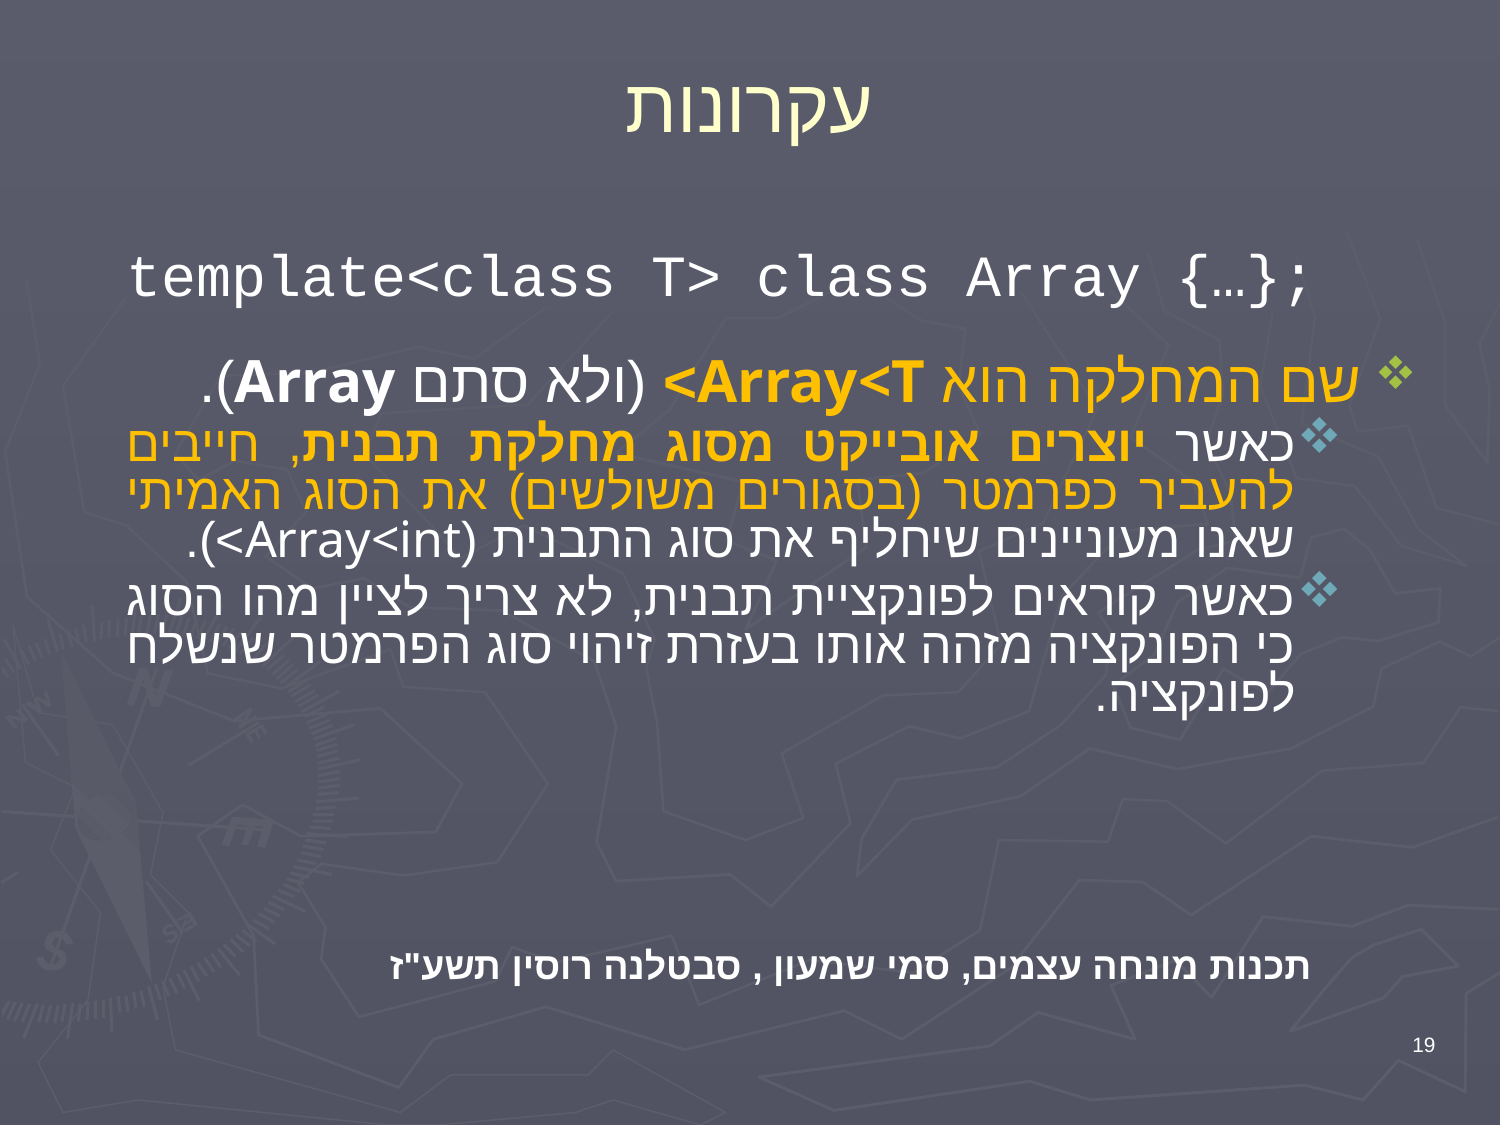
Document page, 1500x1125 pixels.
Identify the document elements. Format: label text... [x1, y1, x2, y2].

slide_number 19 [1074, 1024, 1451, 1103]
title עקרונות [49, 37, 1451, 169]
text_box template<class T> class Array {…}; שם המחלקה הוא Array<T> (ולא סתם Array). כאשר יוצרים אובייקט מסוג מחלקת תבנית, חייבים להעביר כפרמטר (בסגורים משולשים) את הסוג האמיתי שאנו מעוניינים שיחליף את סוג התבנית (Array<int>). כאשר קוראים לפונקציית תבנית, לא צריך לציין מהו הסוג כי הפונקציה מזהה אותו בעזרת זיהוי סוג הפרמטר שנשלח לפונקציה. [111, 244, 1433, 1045]
text_box תכנות מונחה עצמים, סמי שמעון , סבטלנה רוסין תשע"ז [375, 934, 1331, 995]
